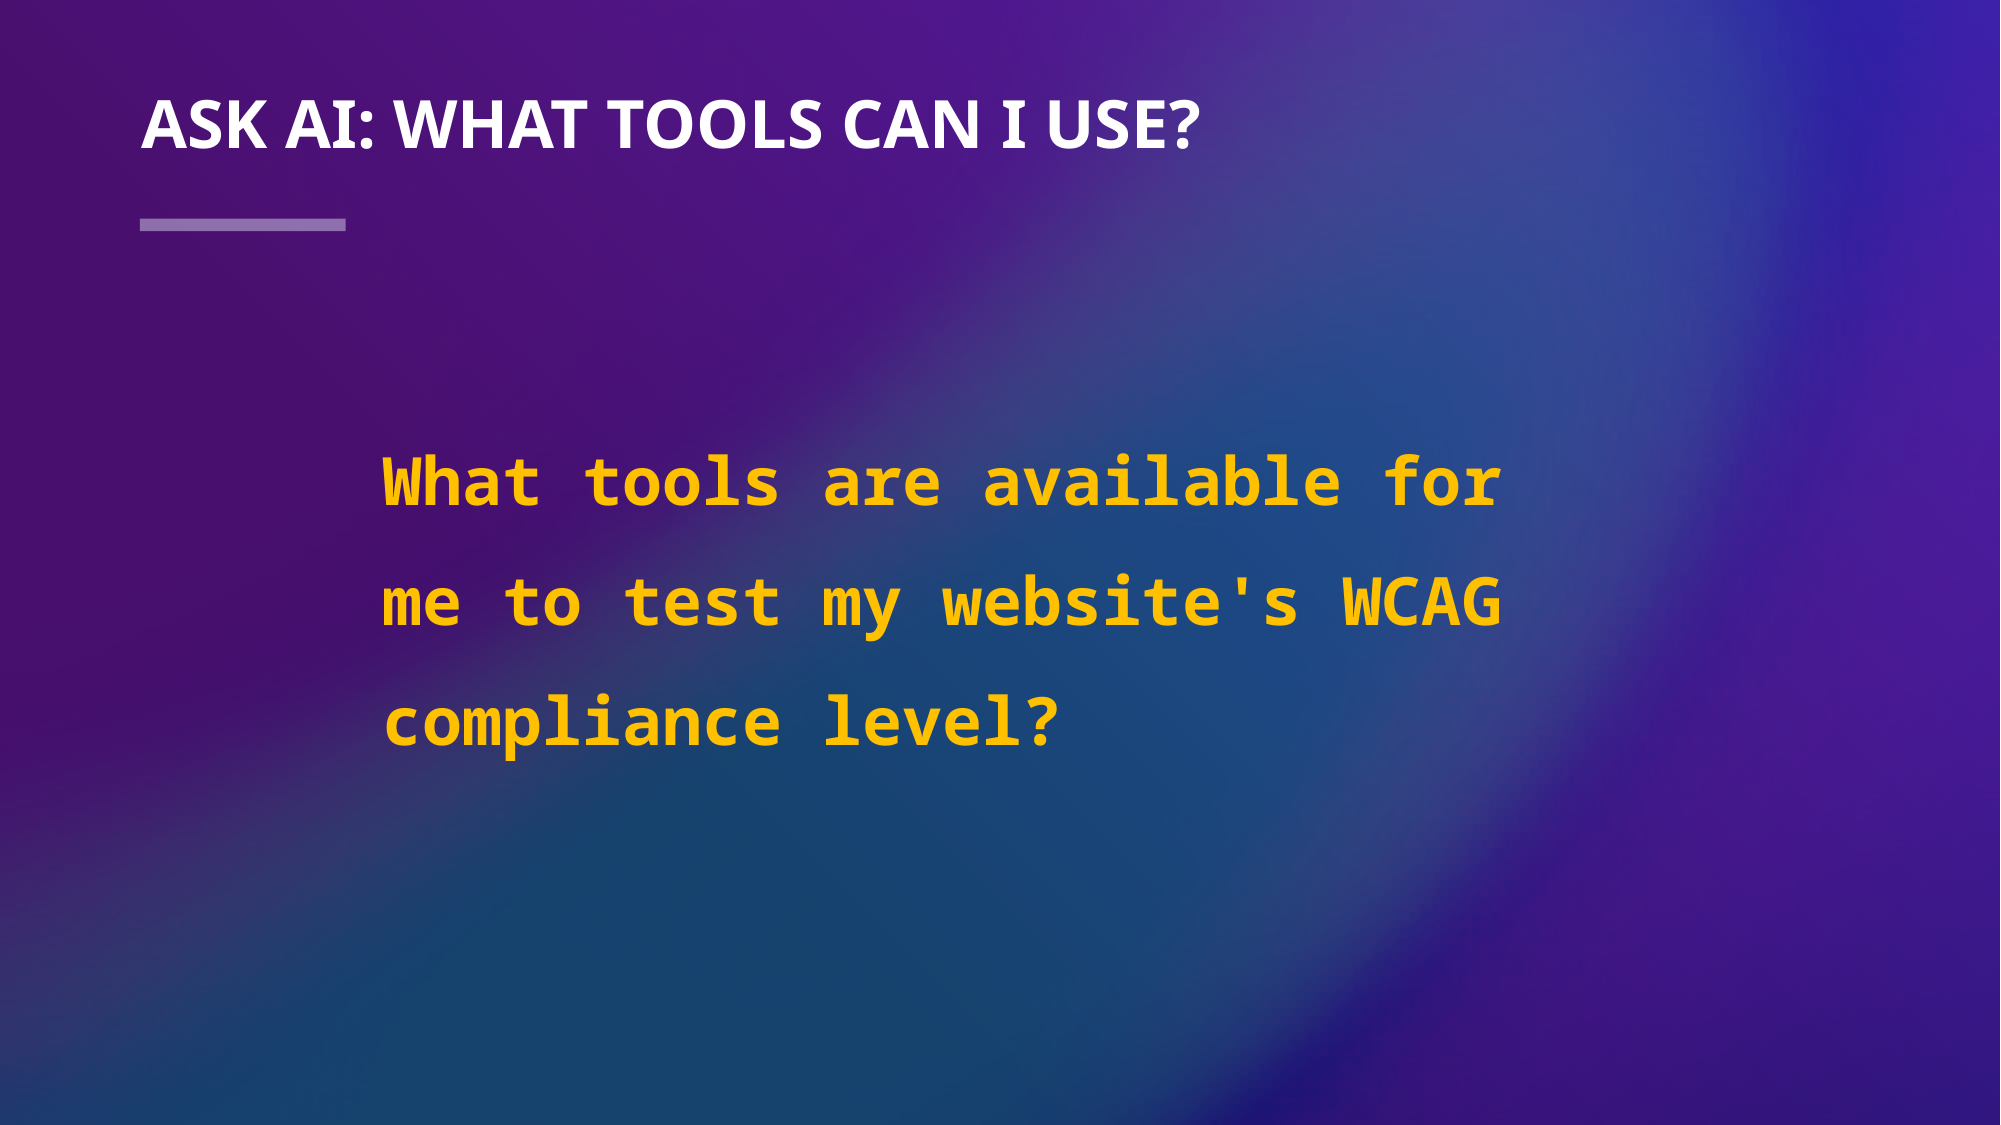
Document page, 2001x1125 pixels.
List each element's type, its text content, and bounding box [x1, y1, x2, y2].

list What tools are available for me to test my website's WCAG compliance level? [367, 391, 1612, 797]
title Ask AI: What tools can I use? [125, 72, 1850, 169]
